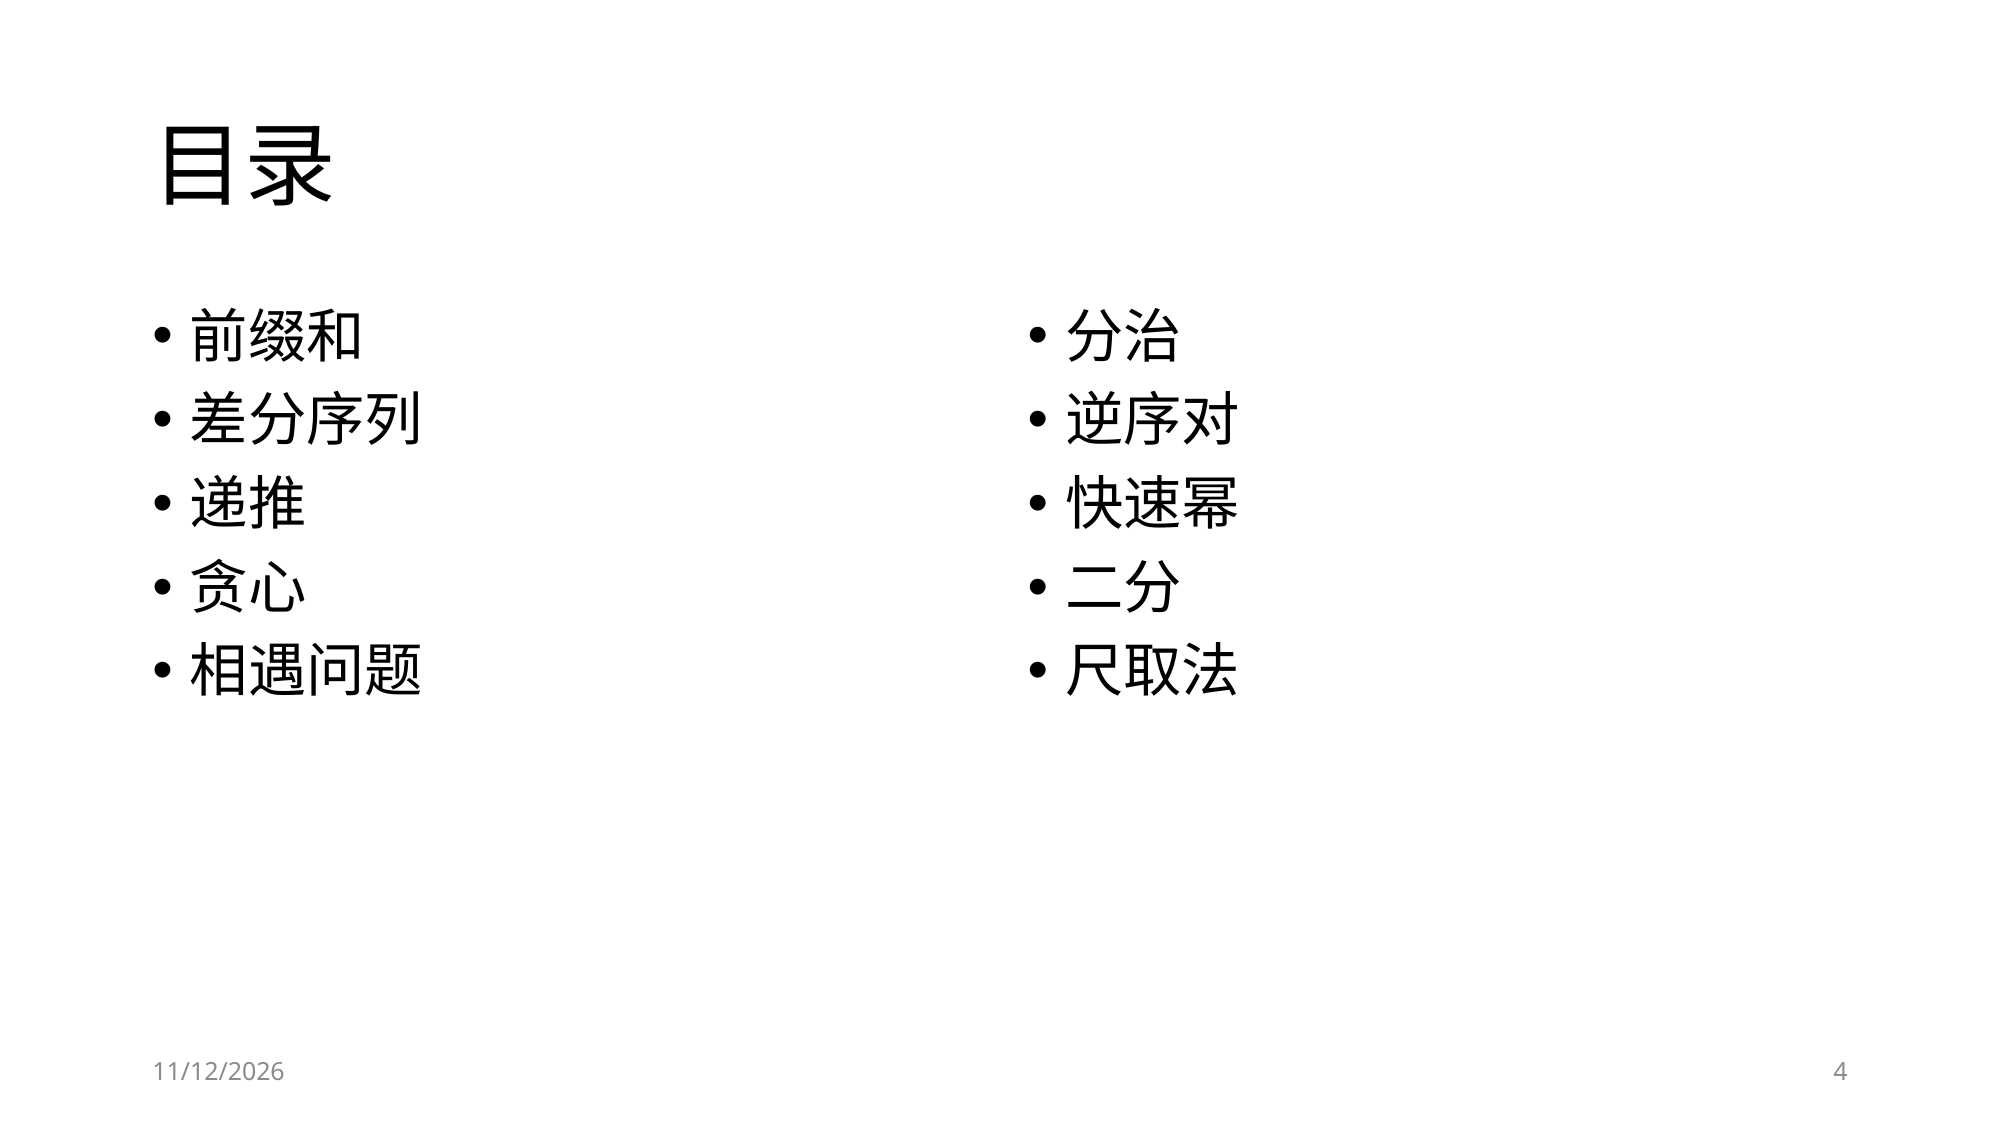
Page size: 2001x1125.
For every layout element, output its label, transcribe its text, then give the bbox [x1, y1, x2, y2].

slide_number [137, 1042, 588, 1103]
list 分治 逆序对 快速幂 二分 尺取法 [1012, 299, 1863, 1014]
list 前缀和 差分序列 递推 贪心 相遇问题 [137, 299, 988, 1014]
title 目录 [137, 59, 1863, 278]
slide_number 4 [1412, 1042, 1863, 1103]
